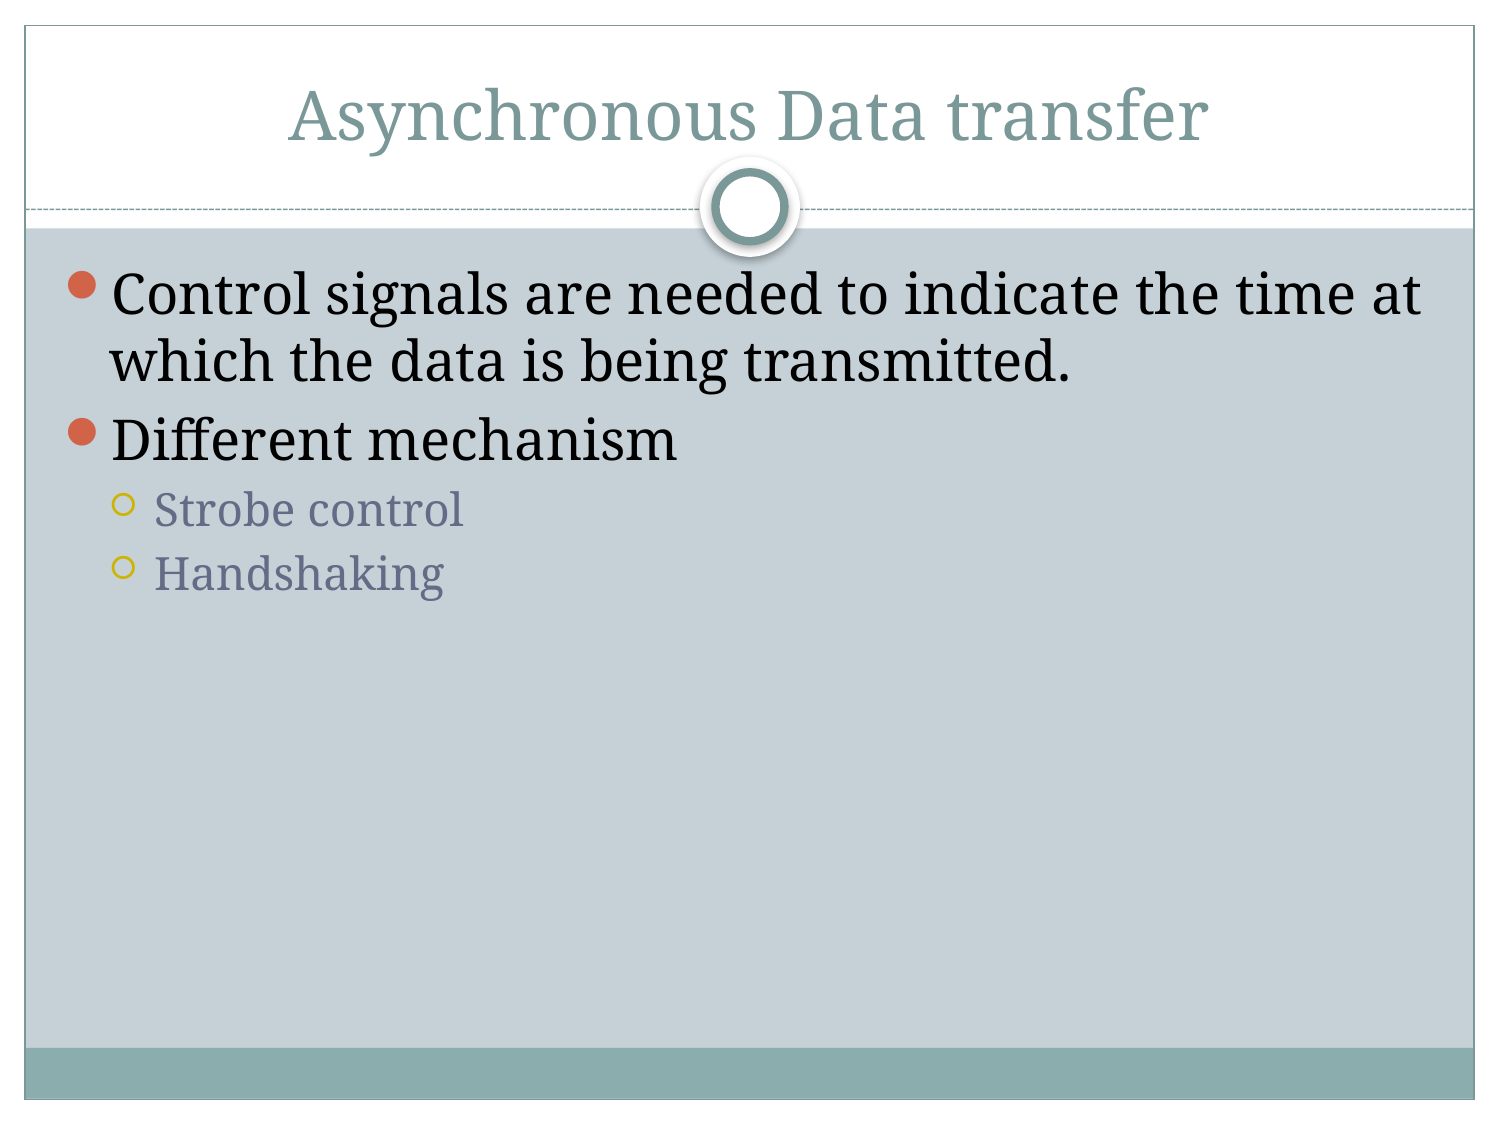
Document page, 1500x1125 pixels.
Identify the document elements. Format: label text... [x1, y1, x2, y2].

list Control signals are needed to indicate the time at which the data is being transmitted. Different mechanism Strobe control Handshaking [49, 250, 1445, 1001]
title Asynchronous Data transfer [49, 37, 1450, 162]
